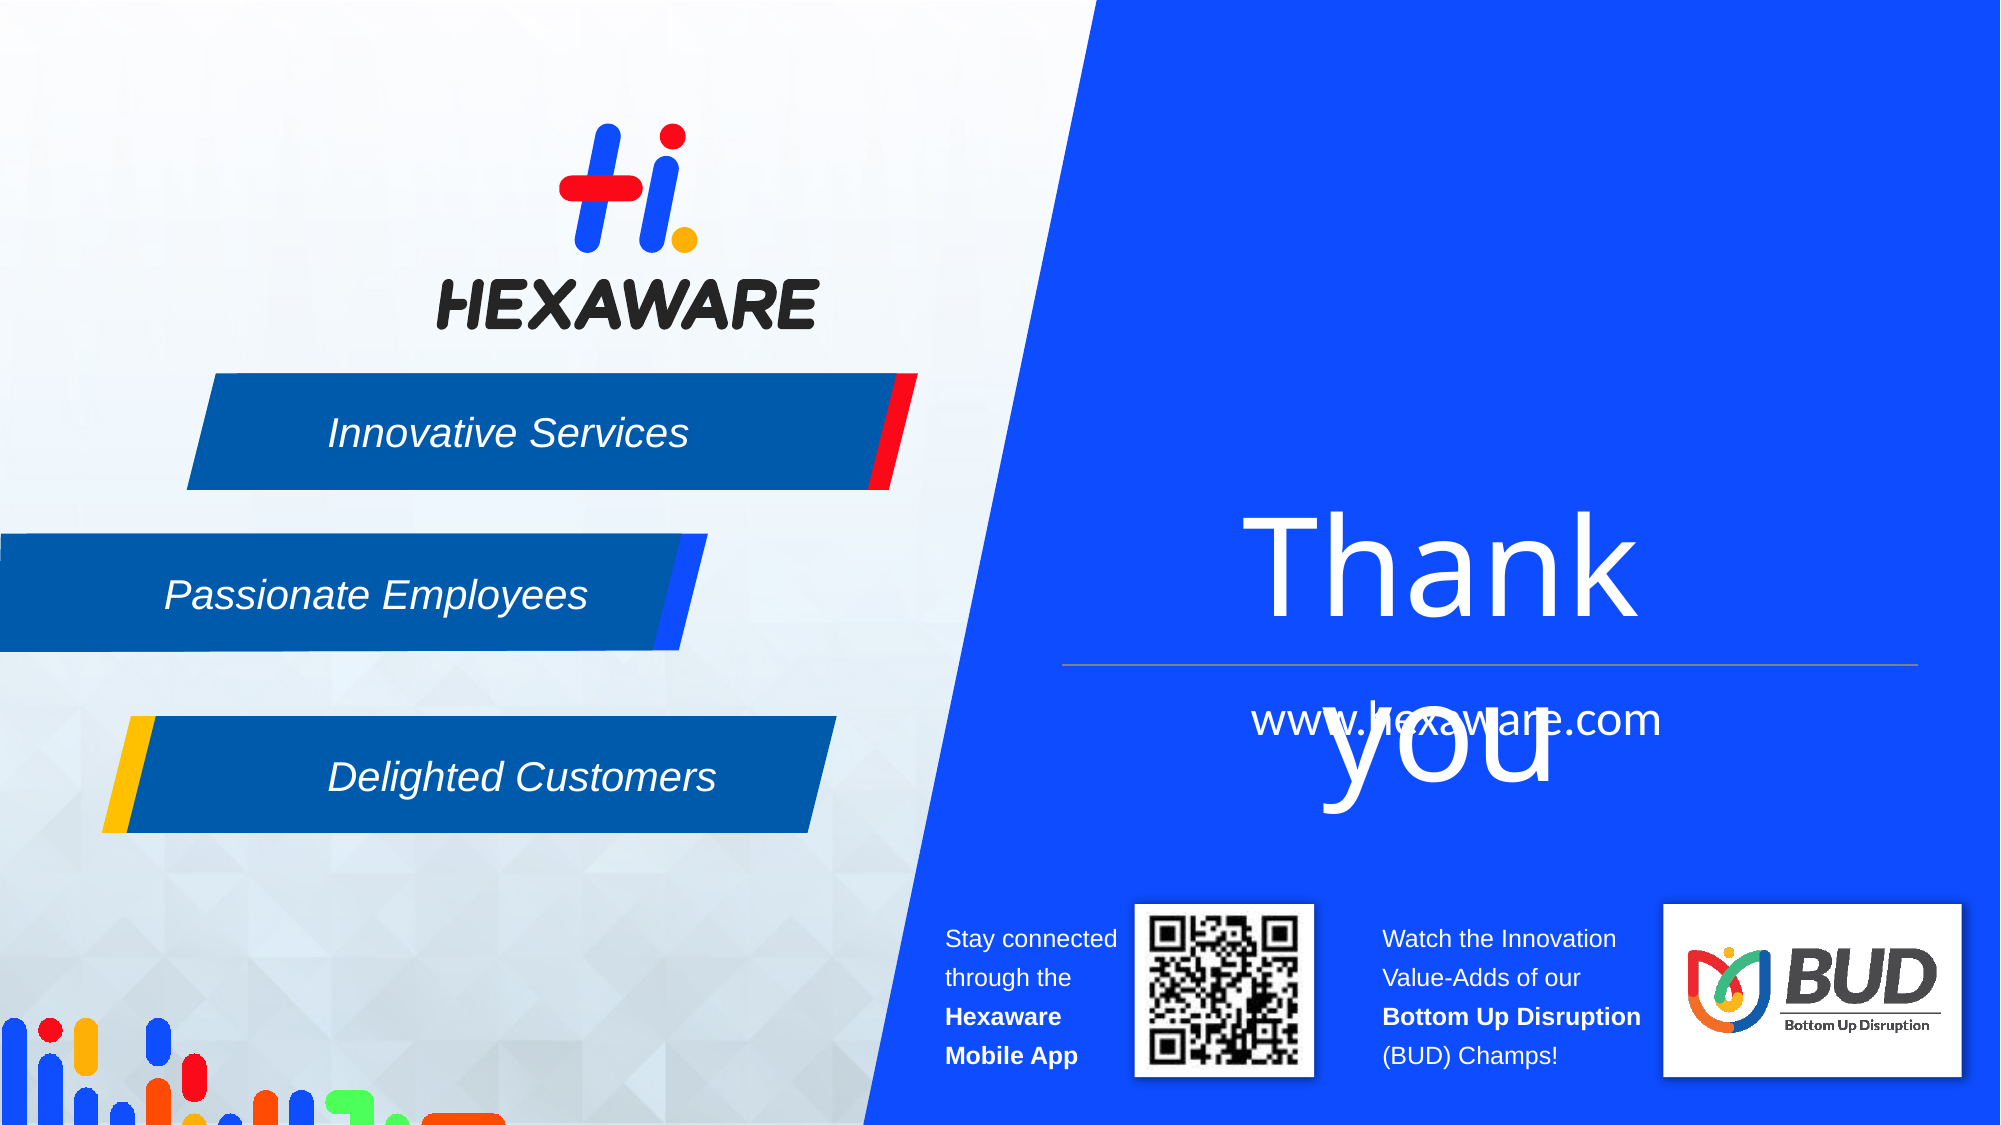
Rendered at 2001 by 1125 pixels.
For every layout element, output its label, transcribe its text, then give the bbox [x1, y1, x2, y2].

picture [0, 0, 1096, 1125]
picture [1145, 911, 1303, 1070]
picture [1681, 943, 1944, 1039]
text_box [1134, 904, 1315, 1078]
text_box Stay connected through the Hexaware Mobile App [945, 913, 1124, 1070]
text_box [1663, 904, 1962, 1078]
text_box Watch the Innovation Value-Adds of our Bottom Up Disruption (BUD) Champs! [1382, 913, 1654, 1070]
